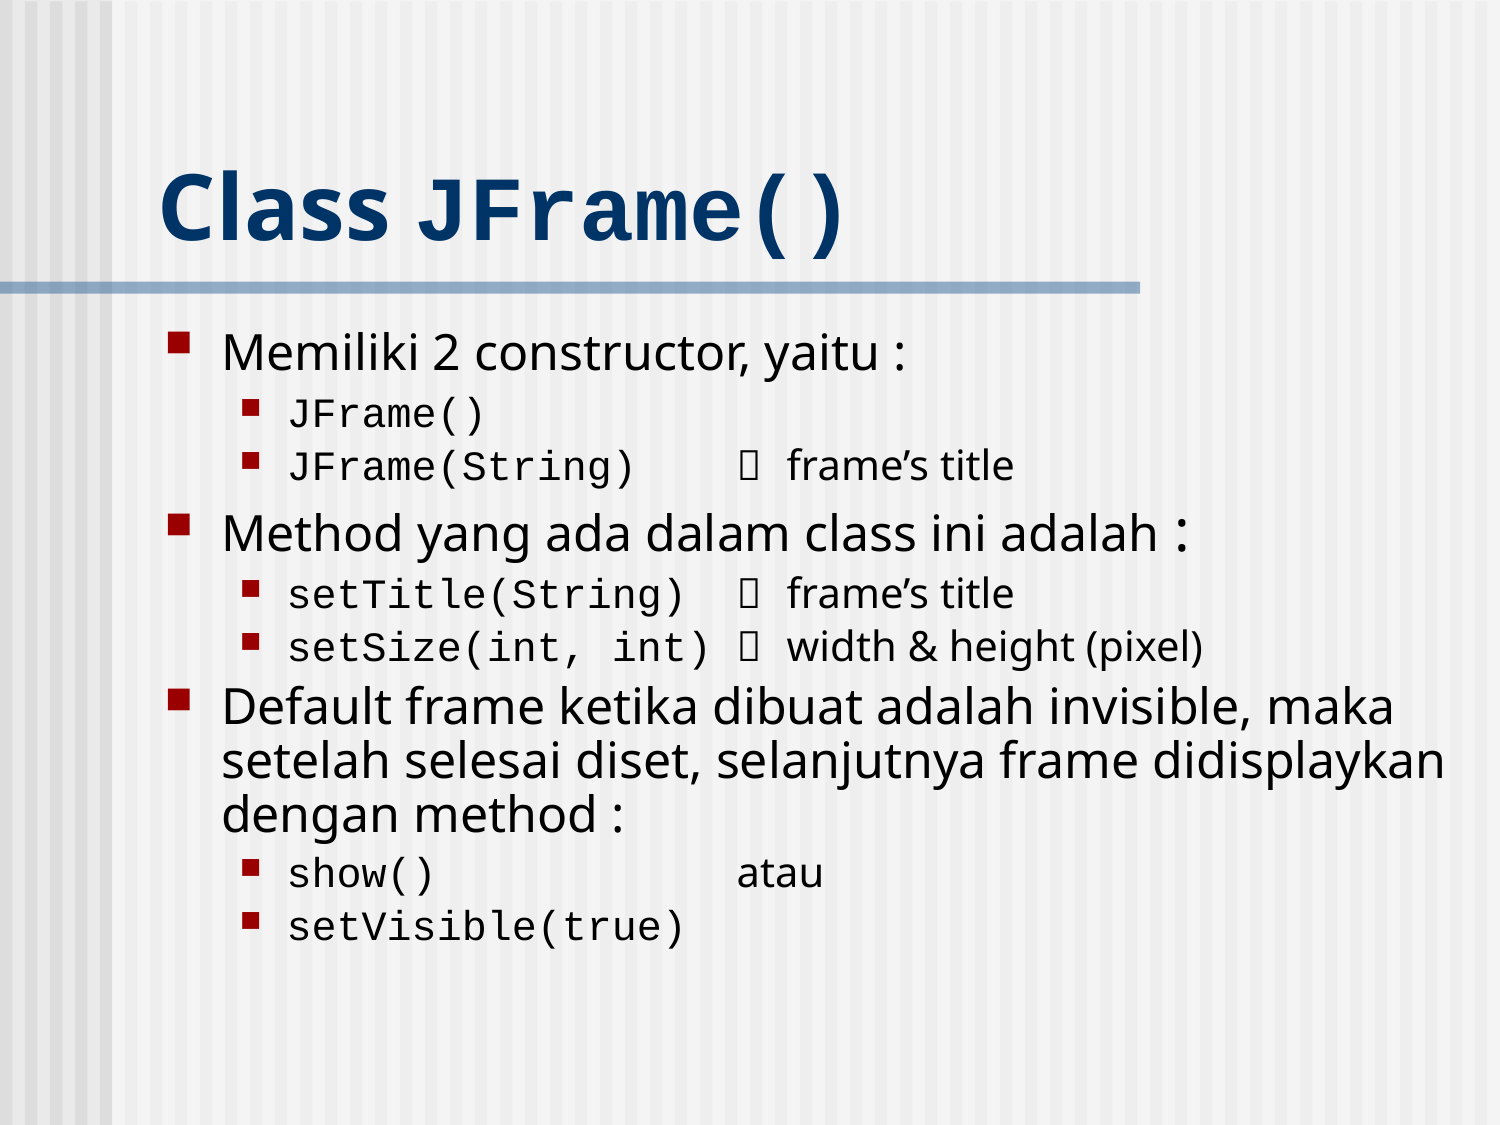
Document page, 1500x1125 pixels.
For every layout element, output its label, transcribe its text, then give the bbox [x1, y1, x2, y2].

list Memiliki 2 constructor, yaitu : JFrame() JFrame(String)  frame’s title Method yang ada dalam class ini adalah : setTitle(String)  frame’s title setSize(int, int)  width & height (pixel) Default frame ketika dibuat adalah invisible, maka setelah selesai diset, selanjutnya frame didisplaykan dengan method : show() atau setVisible(true) [149, 312, 1481, 1000]
title Class JFrame() [142, 141, 1482, 267]
